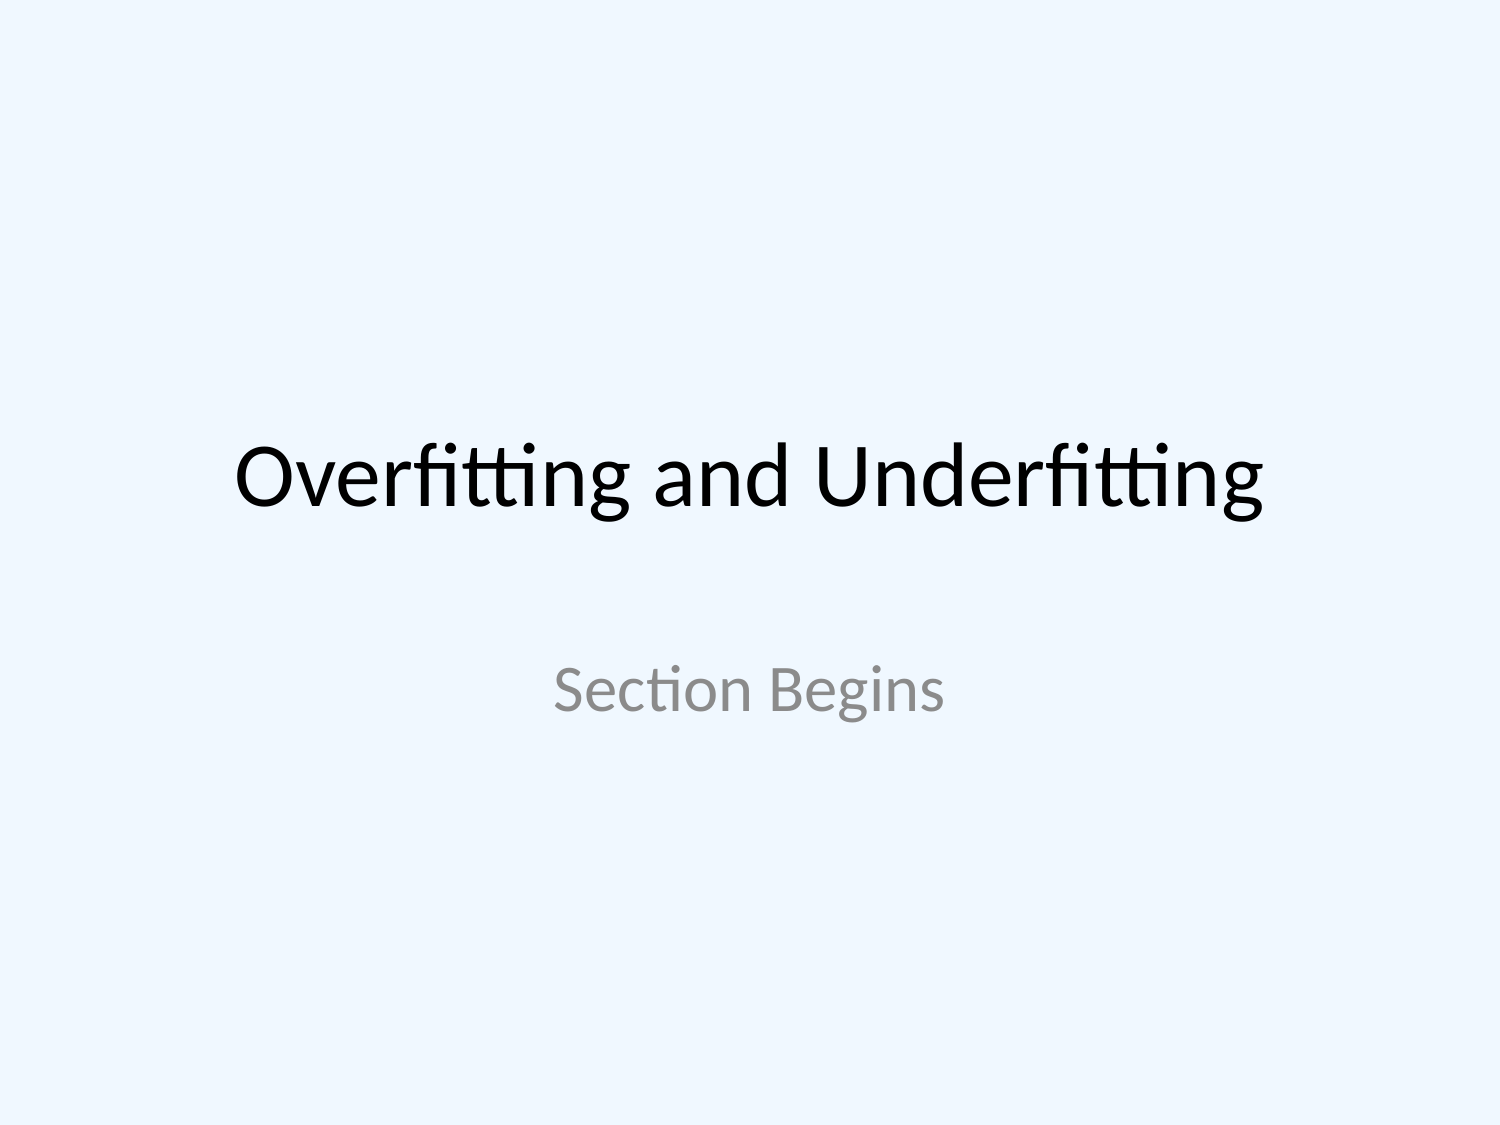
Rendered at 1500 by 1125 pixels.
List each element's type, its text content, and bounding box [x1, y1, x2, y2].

subtitle Section Begins [225, 637, 1275, 925]
title Overfitting and Underfitting [112, 349, 1388, 591]
